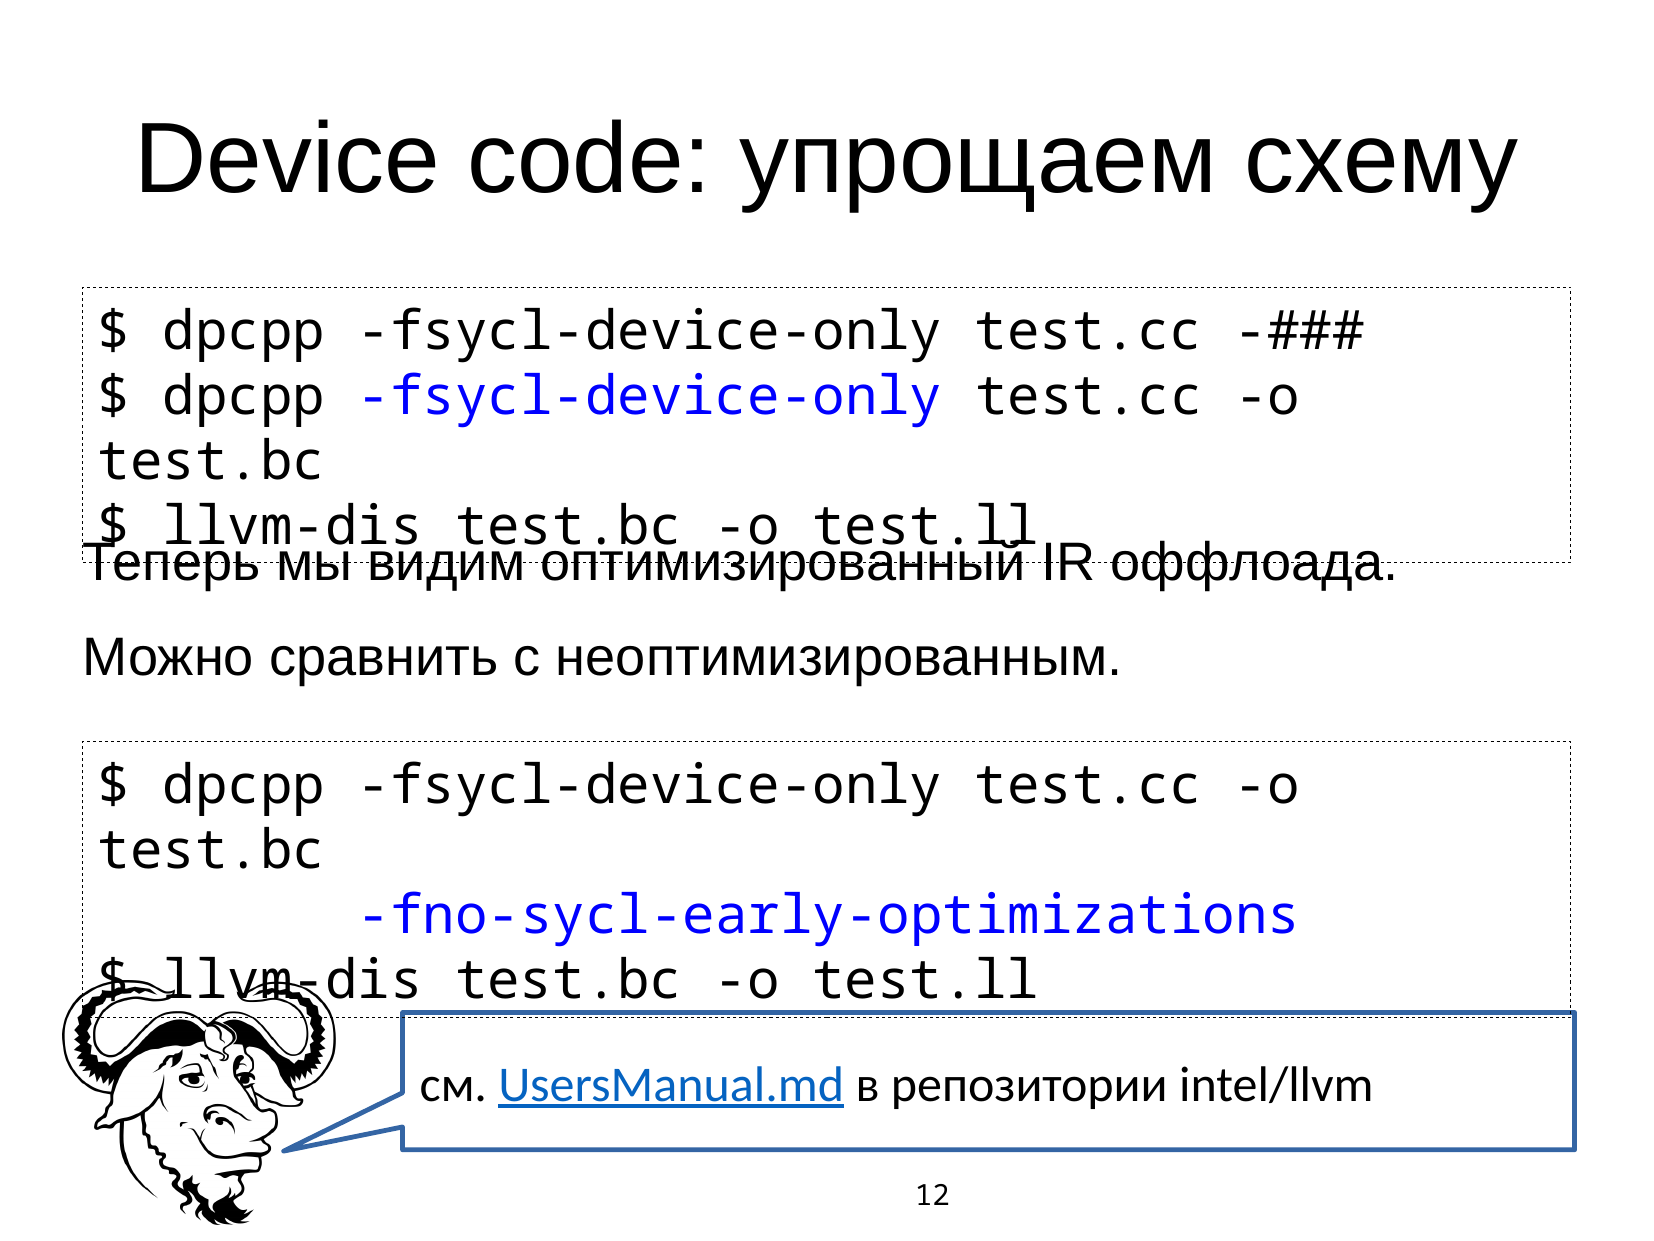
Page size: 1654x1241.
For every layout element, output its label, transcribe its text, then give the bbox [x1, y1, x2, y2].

list Теперь мы видим оптимизированный IR оффлоада. Можно сравнить с неоптимизированным. [82, 563, 1571, 716]
title Device code: упрощаем схему [82, 49, 1571, 257]
text_box $ dpcpp -fsycl-device-only test.cc -### $ dpcpp -fsycl-device-only test.cc -o test.bc $ llvm-dis test.bc -o test.ll [82, 287, 1571, 563]
slide_number 12 [564, 1176, 950, 1241]
text_box $ dpcpp -fsycl-device-only test.cc -o test.bc -fno-sycl-early-optimizations $ llvm-dis test.bc -o test.ll [82, 741, 1571, 1018]
text_box см. UsersManual.md в репозитории intel/llvm [336, 1012, 1575, 1150]
picture [62, 980, 336, 1225]
